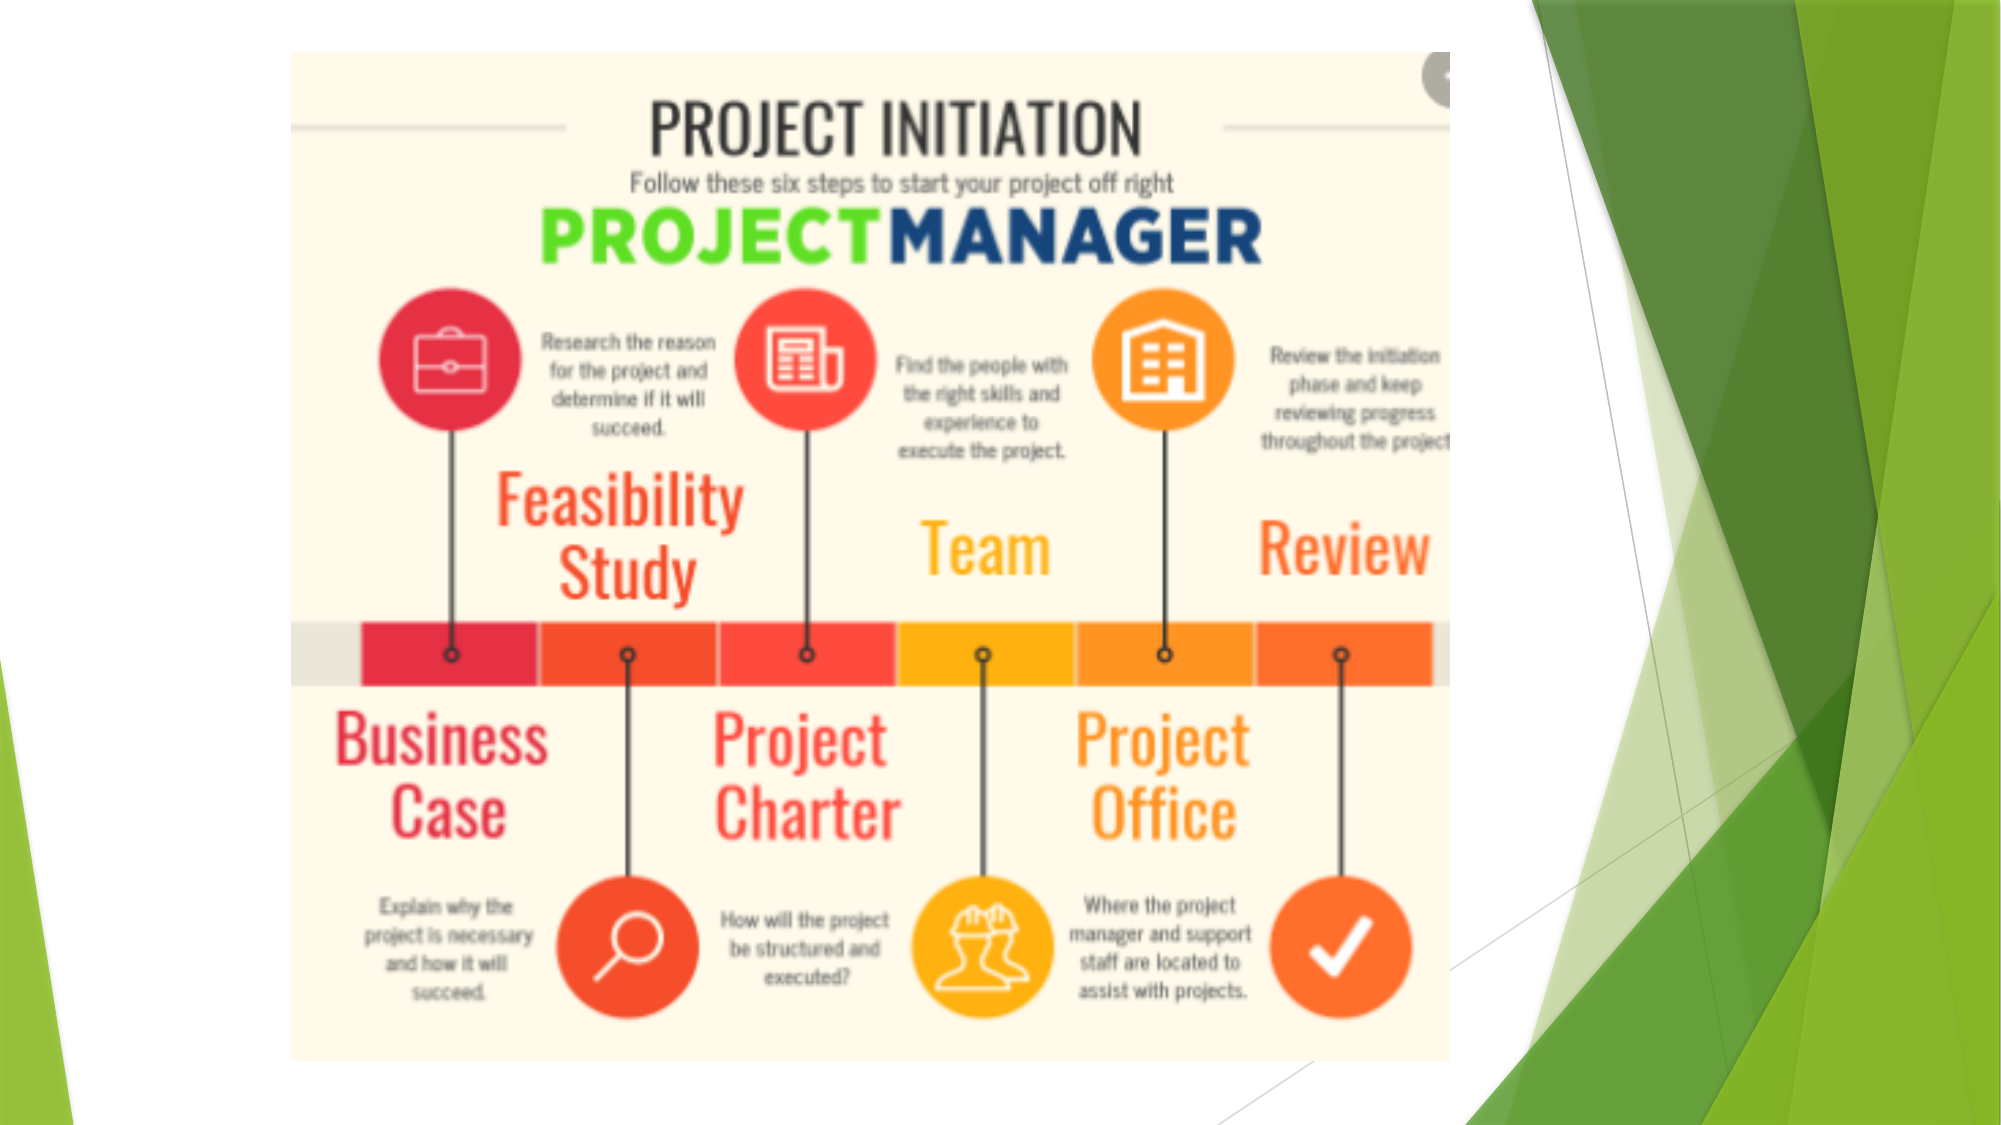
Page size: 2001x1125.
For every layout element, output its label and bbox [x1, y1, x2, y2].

picture [291, 52, 1450, 1061]
